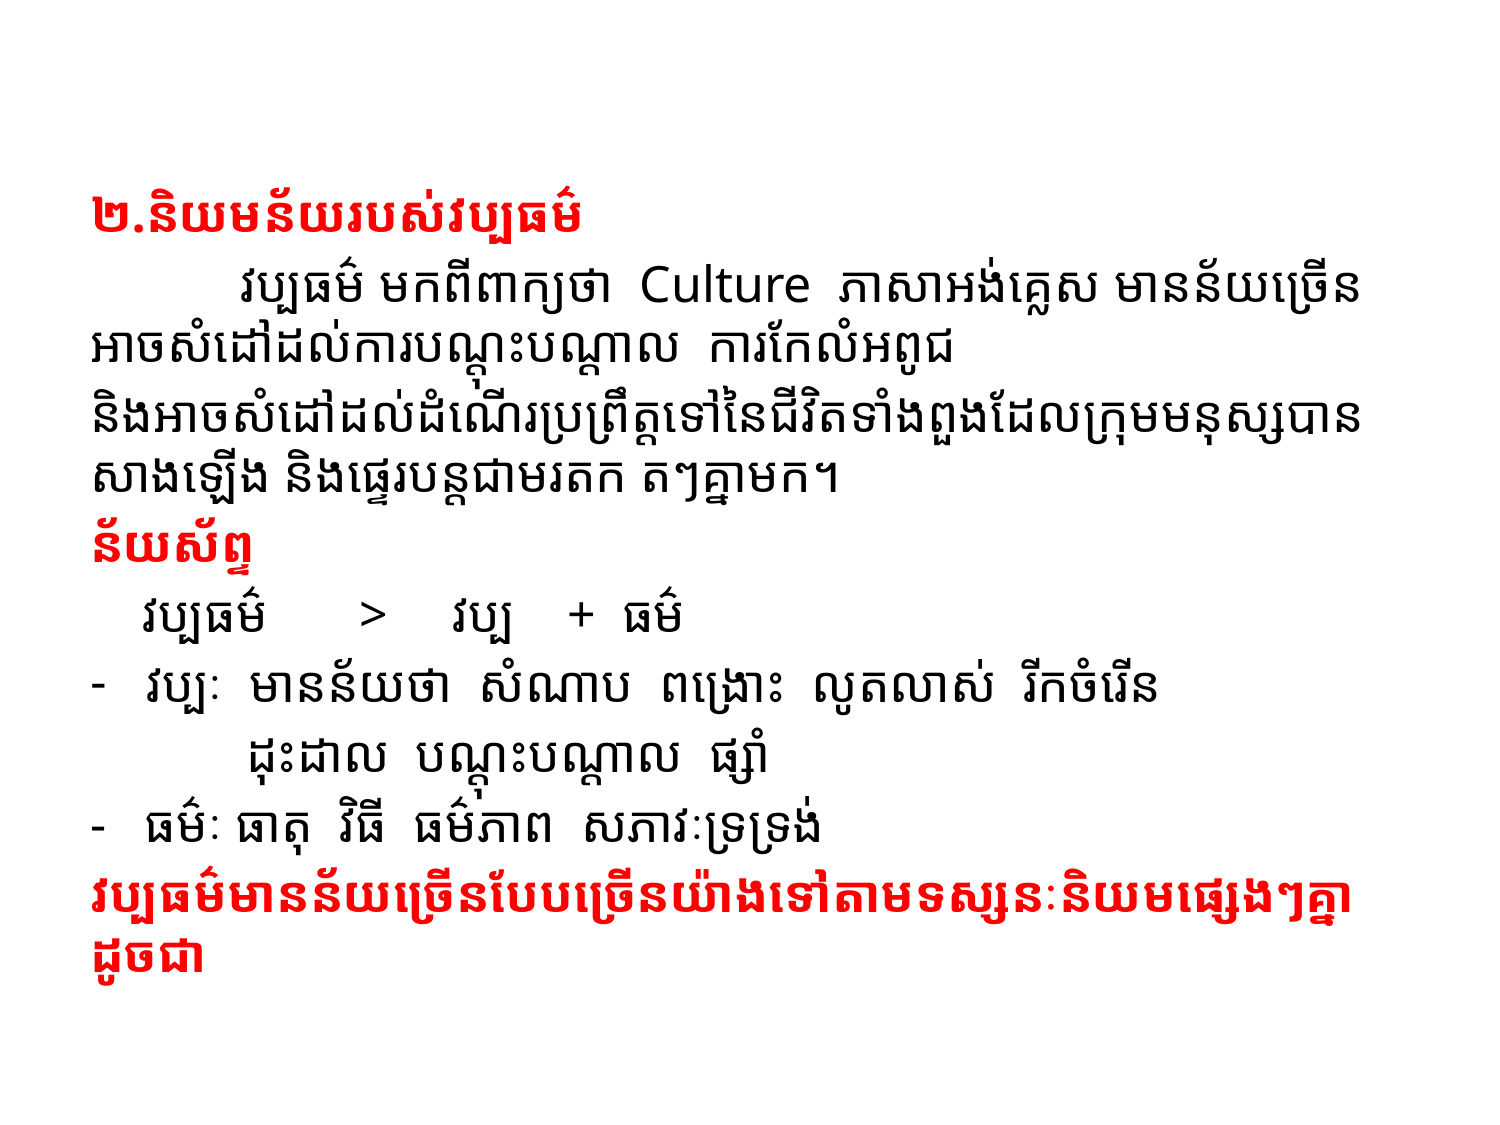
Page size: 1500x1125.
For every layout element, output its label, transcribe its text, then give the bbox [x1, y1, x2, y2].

list ២.និយមន័យរបស់វប្បធម៌ ​ ​​​​​​​​​​​​​​​​​​​​ វប្បធម៌ មកពីពាក្យថា Culture ភាសាអង់គ្លេស មានន័យច្រើន អាចសំដៅដល់ការបណ្តុះបណ្តាល ការកែលំអពូជ និងអាចសំដៅដល់ដំណើរប្រព្រឹត្តទៅនៃជីវិតទាំងពួងដែលក្រុមមនុស្សបានសាងឡើង និងផ្ទេរបន្តជាមរតក តៗគ្នាមក។ ន័យស័ព្ទ វប្បធម៌ > វប្ប + ធម៌ វប្បៈ មានន័យថា សំណាប ពង្រោះ លូតលាស់ រីកចំរើន ​​​ ​​​​ ដុះដាល បណ្តុះបណ្តាល ផ្សាំ - ធម៌ៈ ធាតុ វិធី ធម៌ភាព សភាវៈទ្រទ្រង់ វប្បធម៌មានន័យច្រើនបែបច្រើនយ៉ាងទៅតាមទស្សនៈនិយមផ្សេងៗគ្នាដូចជា [75, 174, 1425, 1005]
